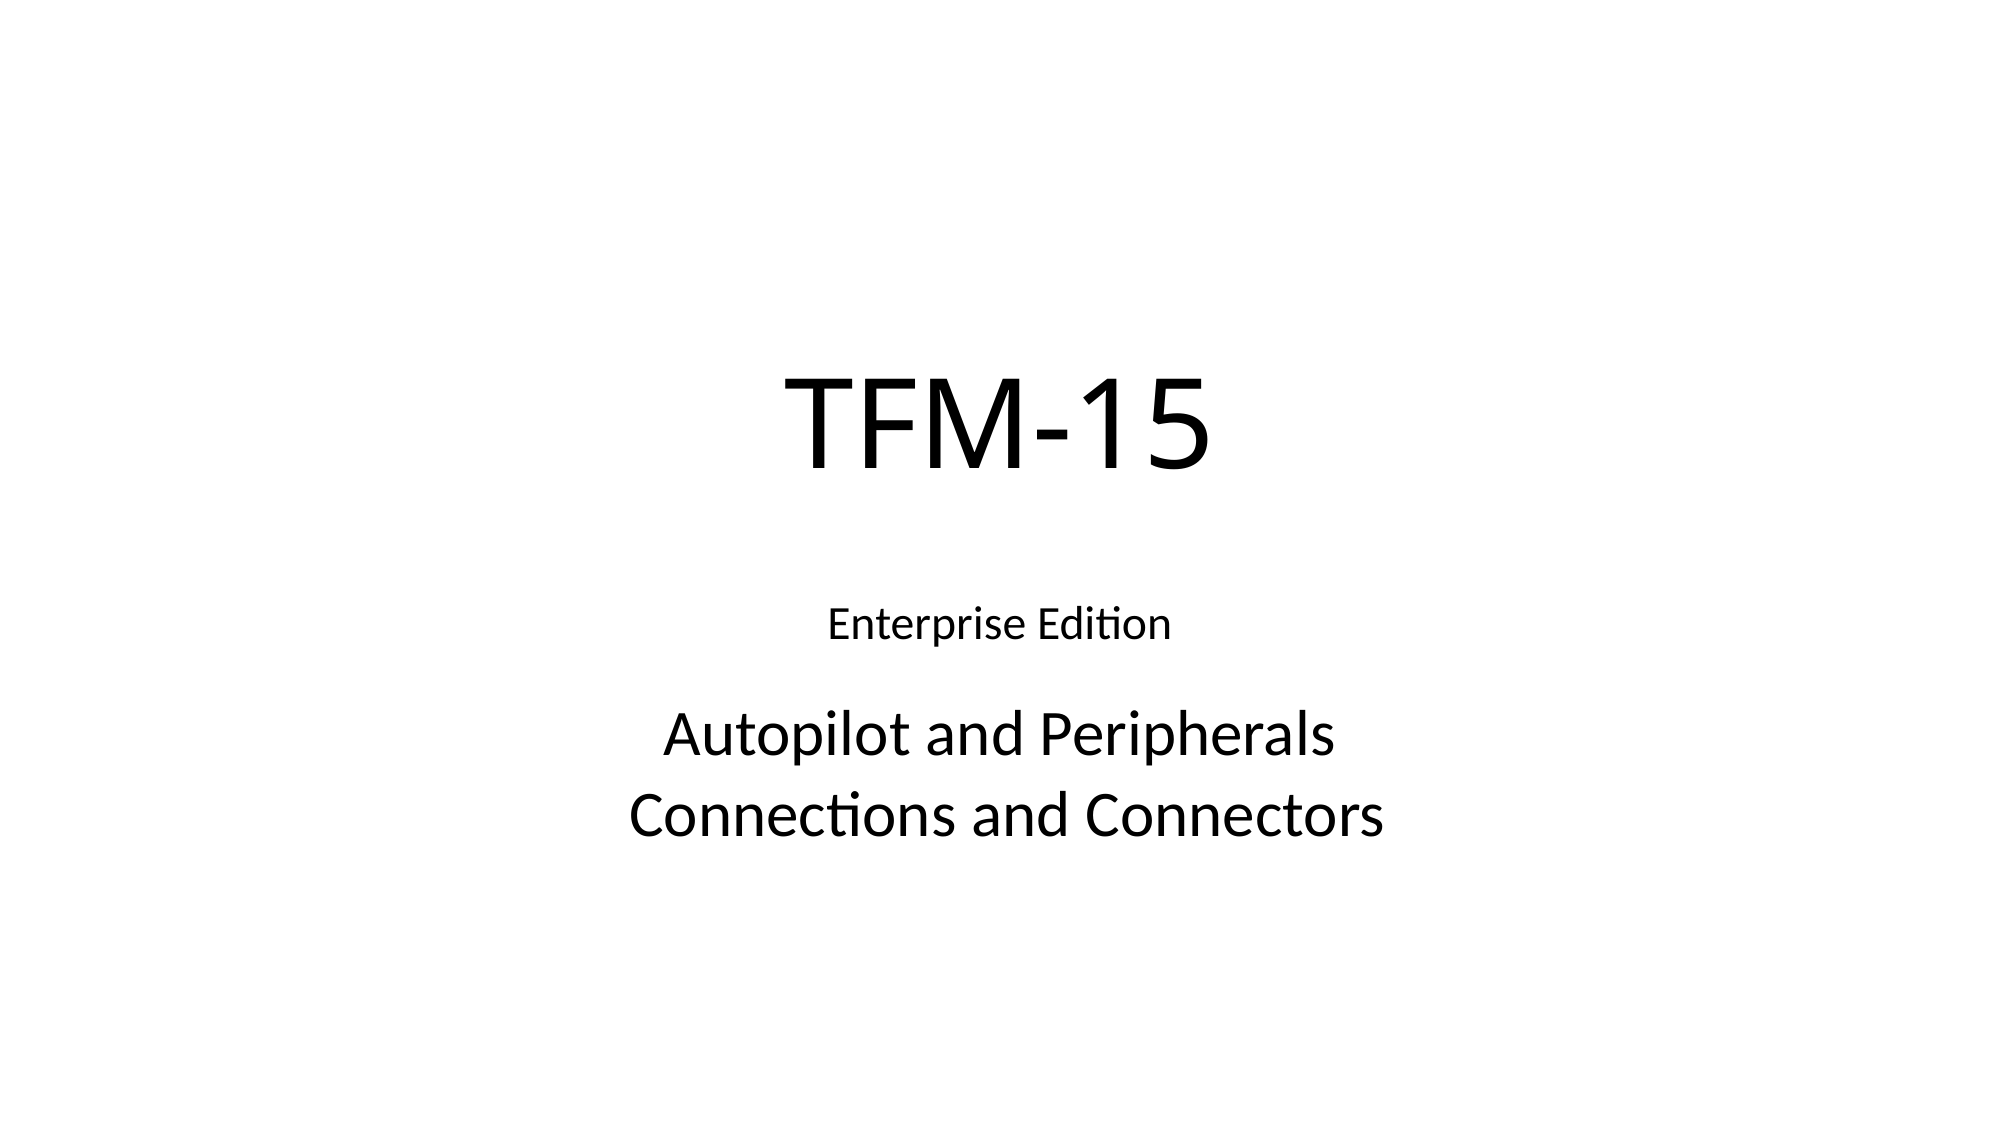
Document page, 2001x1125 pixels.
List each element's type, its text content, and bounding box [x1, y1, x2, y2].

subtitle Enterprise Edition Autopilot and Peripherals Connections and Connectors [249, 590, 1750, 863]
title TFM-15 [249, 111, 1750, 504]
